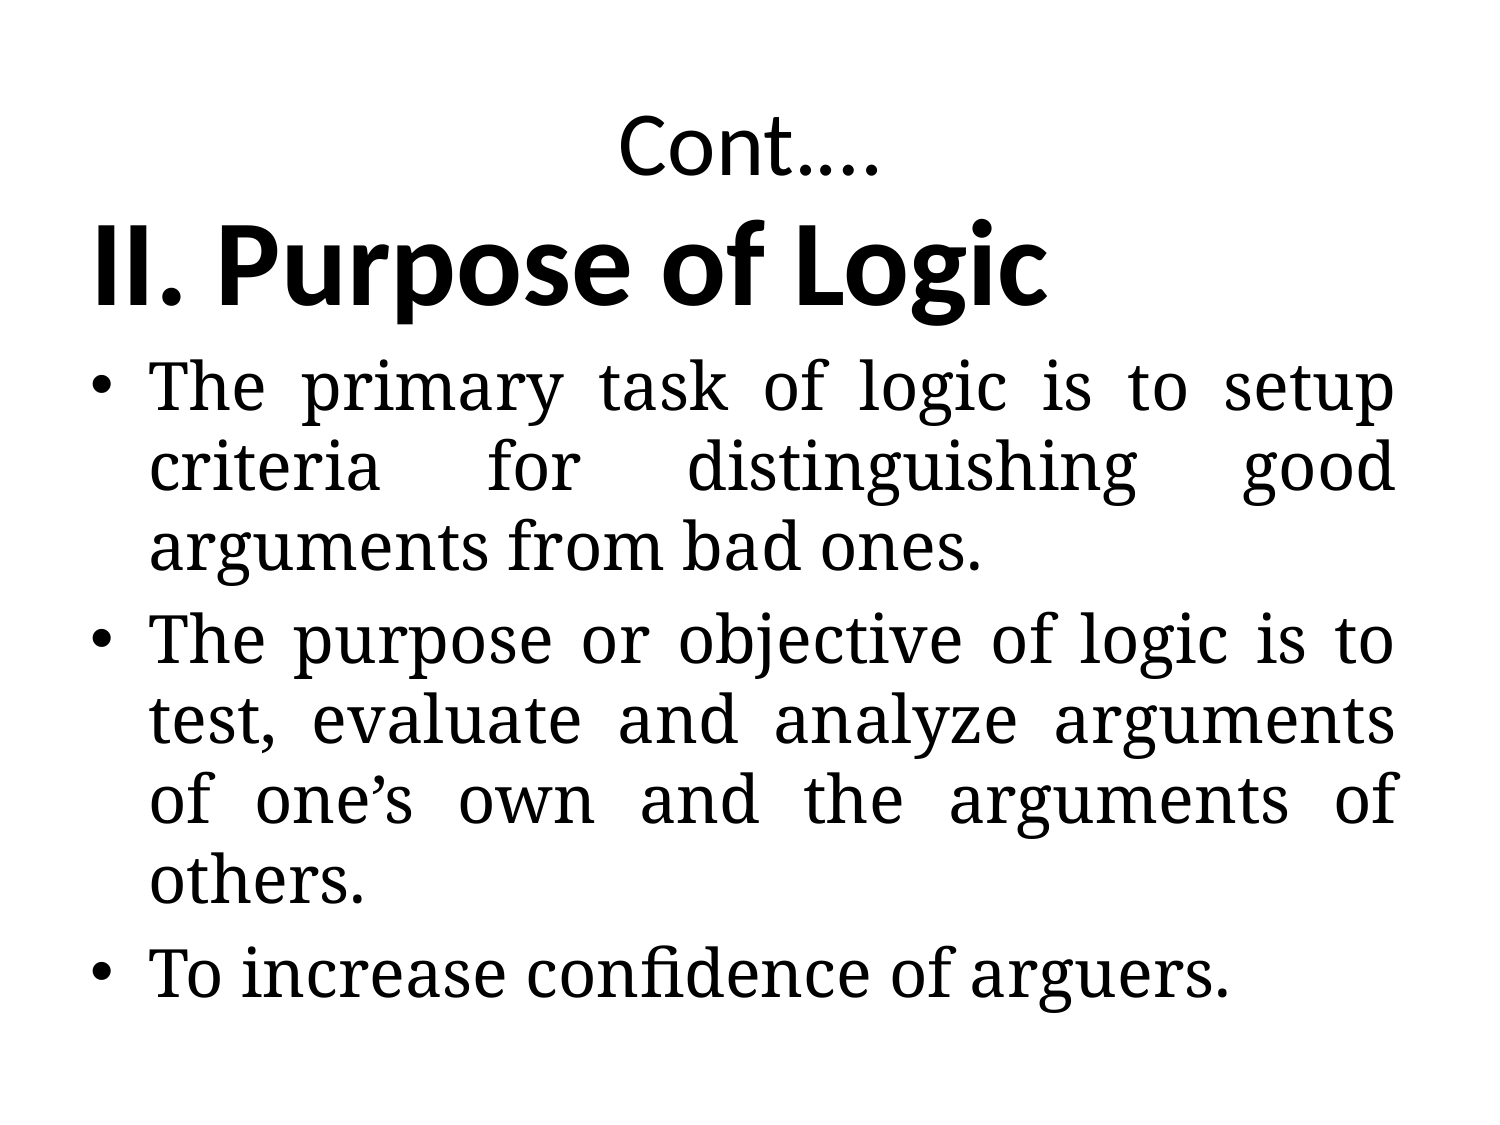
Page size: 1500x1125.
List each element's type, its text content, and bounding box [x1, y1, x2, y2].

list II. Purpose of Logic The primary task of logic is to setup criteria for distinguishing good arguments from bad ones. The purpose or objective of logic is to test, evaluate and analyze arguments of one’s own and the arguments of others. To increase confidence of arguers. [75, 174, 1413, 1050]
title Cont.… [75, 45, 1425, 233]
